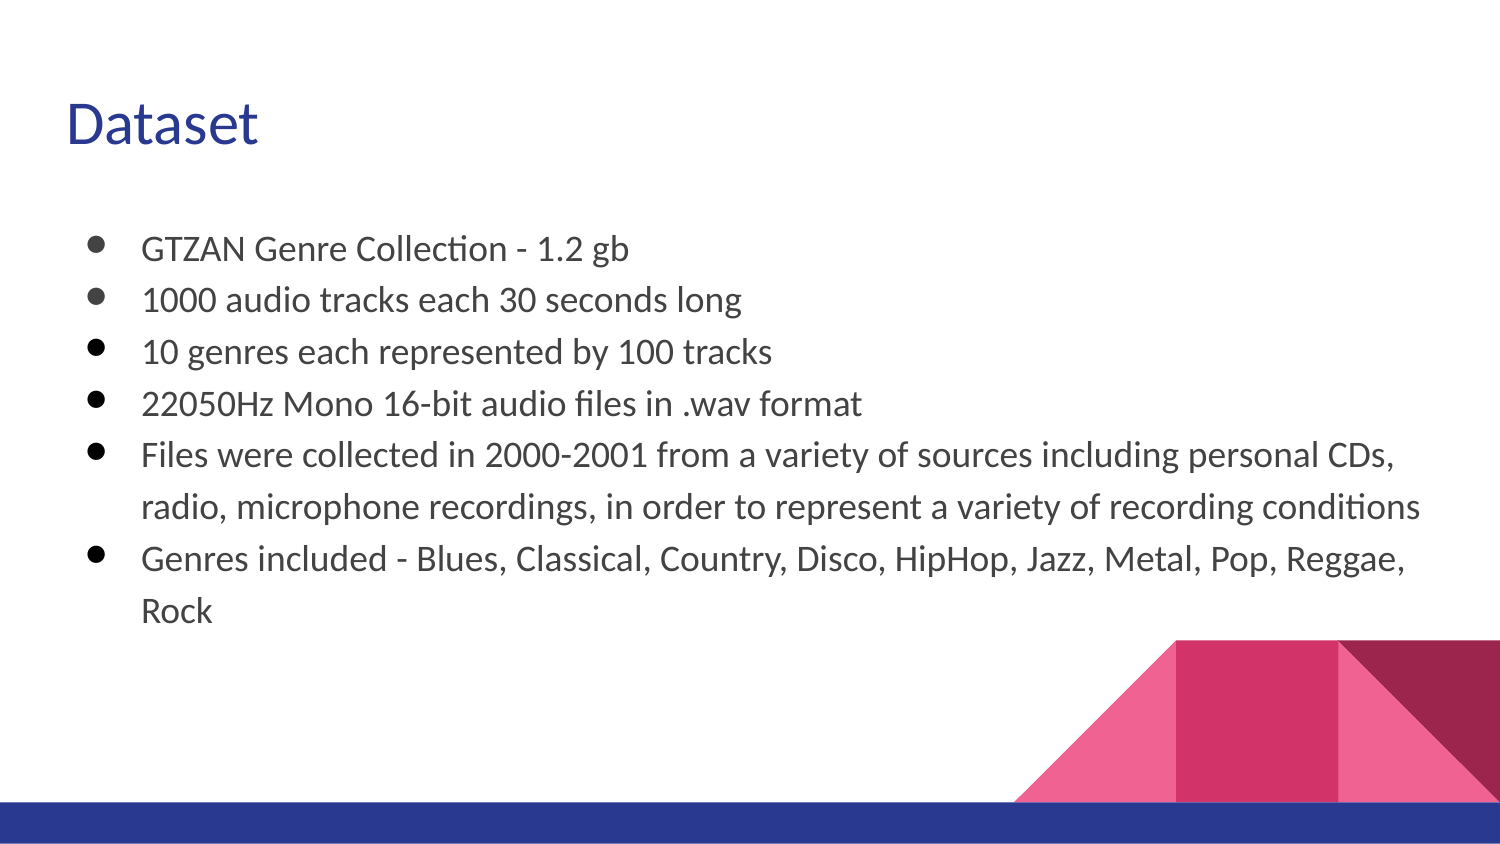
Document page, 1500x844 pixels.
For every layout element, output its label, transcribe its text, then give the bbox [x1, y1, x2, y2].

title Dataset [51, 67, 1449, 167]
list GTZAN Genre Collection - 1.2 gb 1000 audio tracks each 30 seconds long 10 genres each represented by 100 tracks 22050Hz Mono 16-bit audio files in .wav format Files were collected in 2000-2001 from a variety of sources including personal CDs, radio, microphone recordings, in order to represent a variety of recording conditions Genres included - Blues, Classical, Country, Disco, HipHop, Jazz, Metal, Pop, Reggae, Rock [51, 201, 1449, 750]
